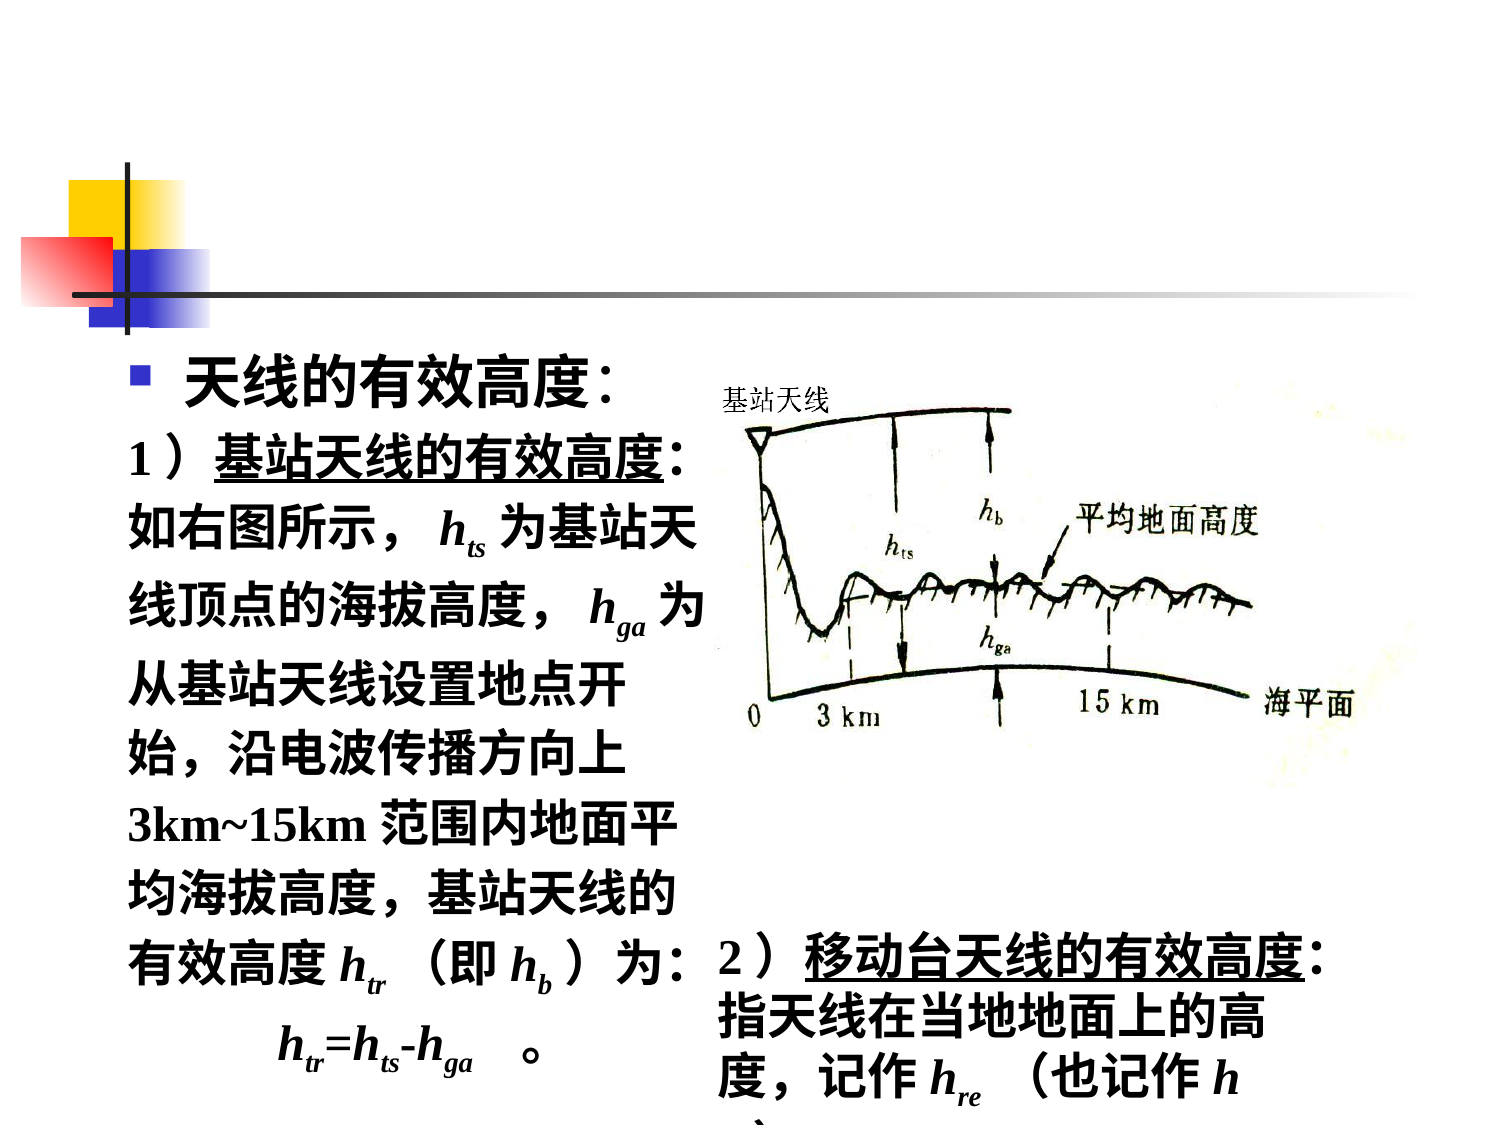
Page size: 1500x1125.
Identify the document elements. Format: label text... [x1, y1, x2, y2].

text_box 2）移动台天线的有效高度：指天线在当地地面上的高度，记作hre （也记作hm）。 [702, 916, 1376, 1125]
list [714, 373, 1424, 787]
list 天线的有效高度： 1）基站天线的有效高度： 如右图所示，hts为基站天 线顶点的海拔高度，hga为 从基站天线设置地点开 始，沿电波传播方向上 3km~15km范围内地面平 均海拔高度，基站天线的 有效高度htr（即hb）为： htr=hts-hga 。 [111, 337, 727, 1095]
